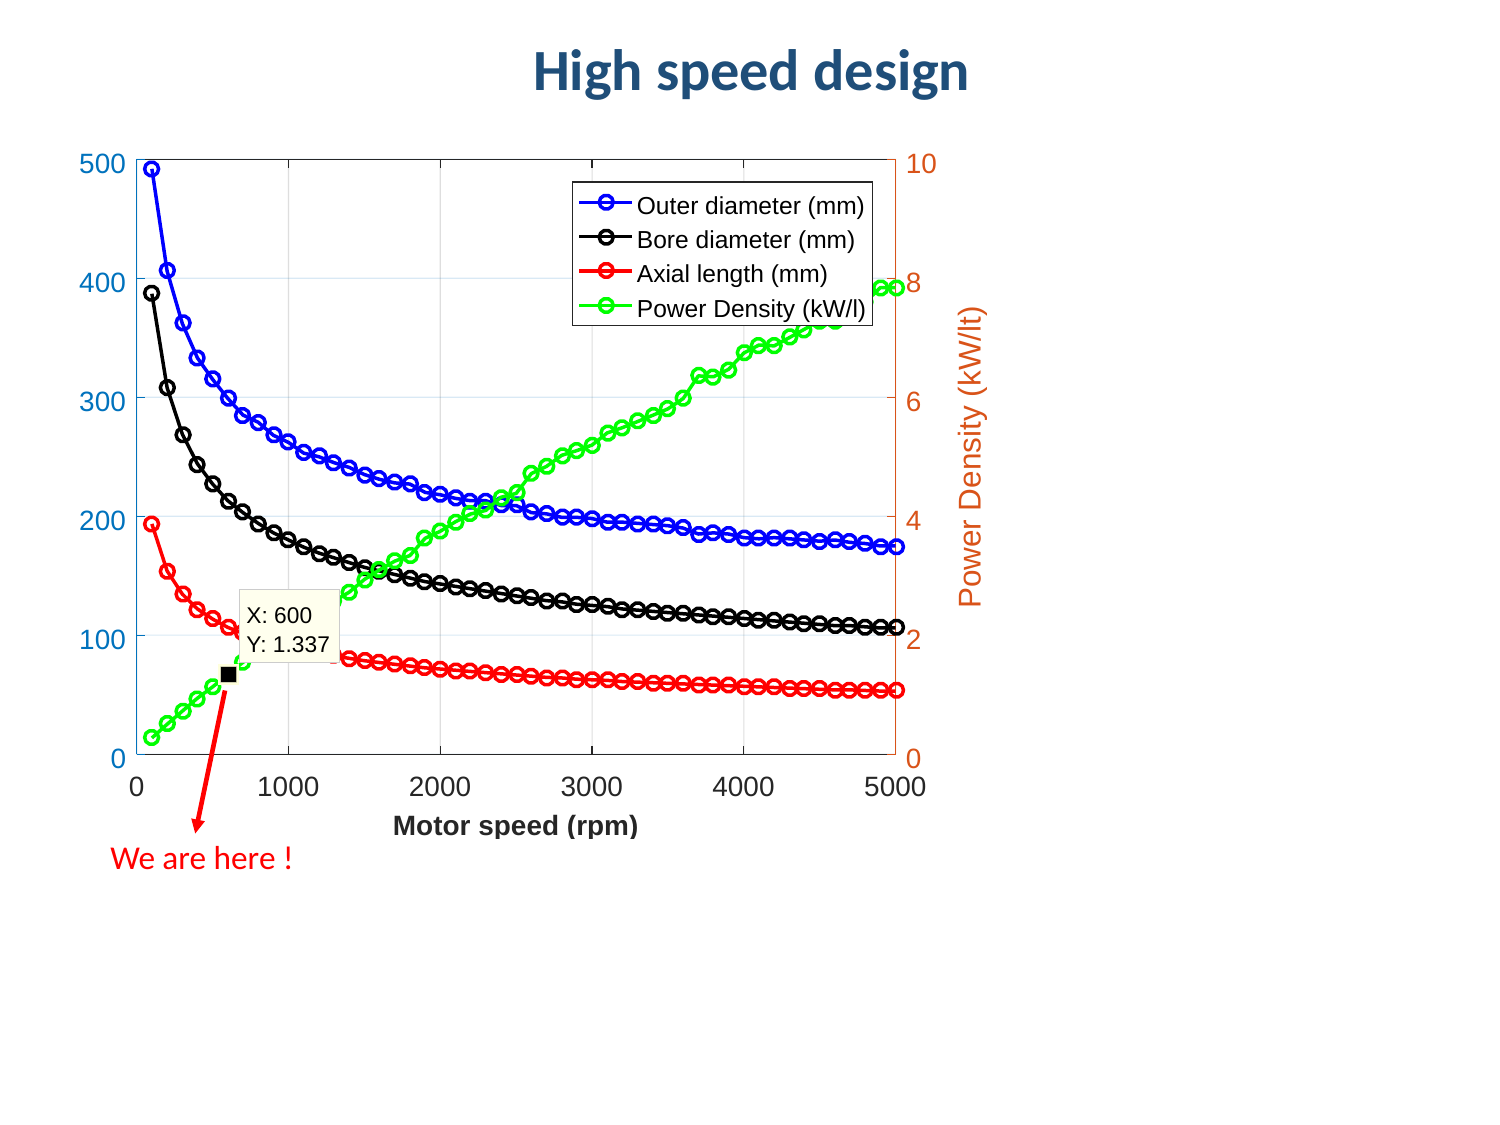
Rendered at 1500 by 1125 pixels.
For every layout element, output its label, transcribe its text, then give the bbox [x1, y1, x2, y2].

picture [9, 105, 987, 839]
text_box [195, 690, 225, 834]
text_box High speed design [78, 24, 1425, 110]
text_box We are here ! [95, 839, 506, 884]
